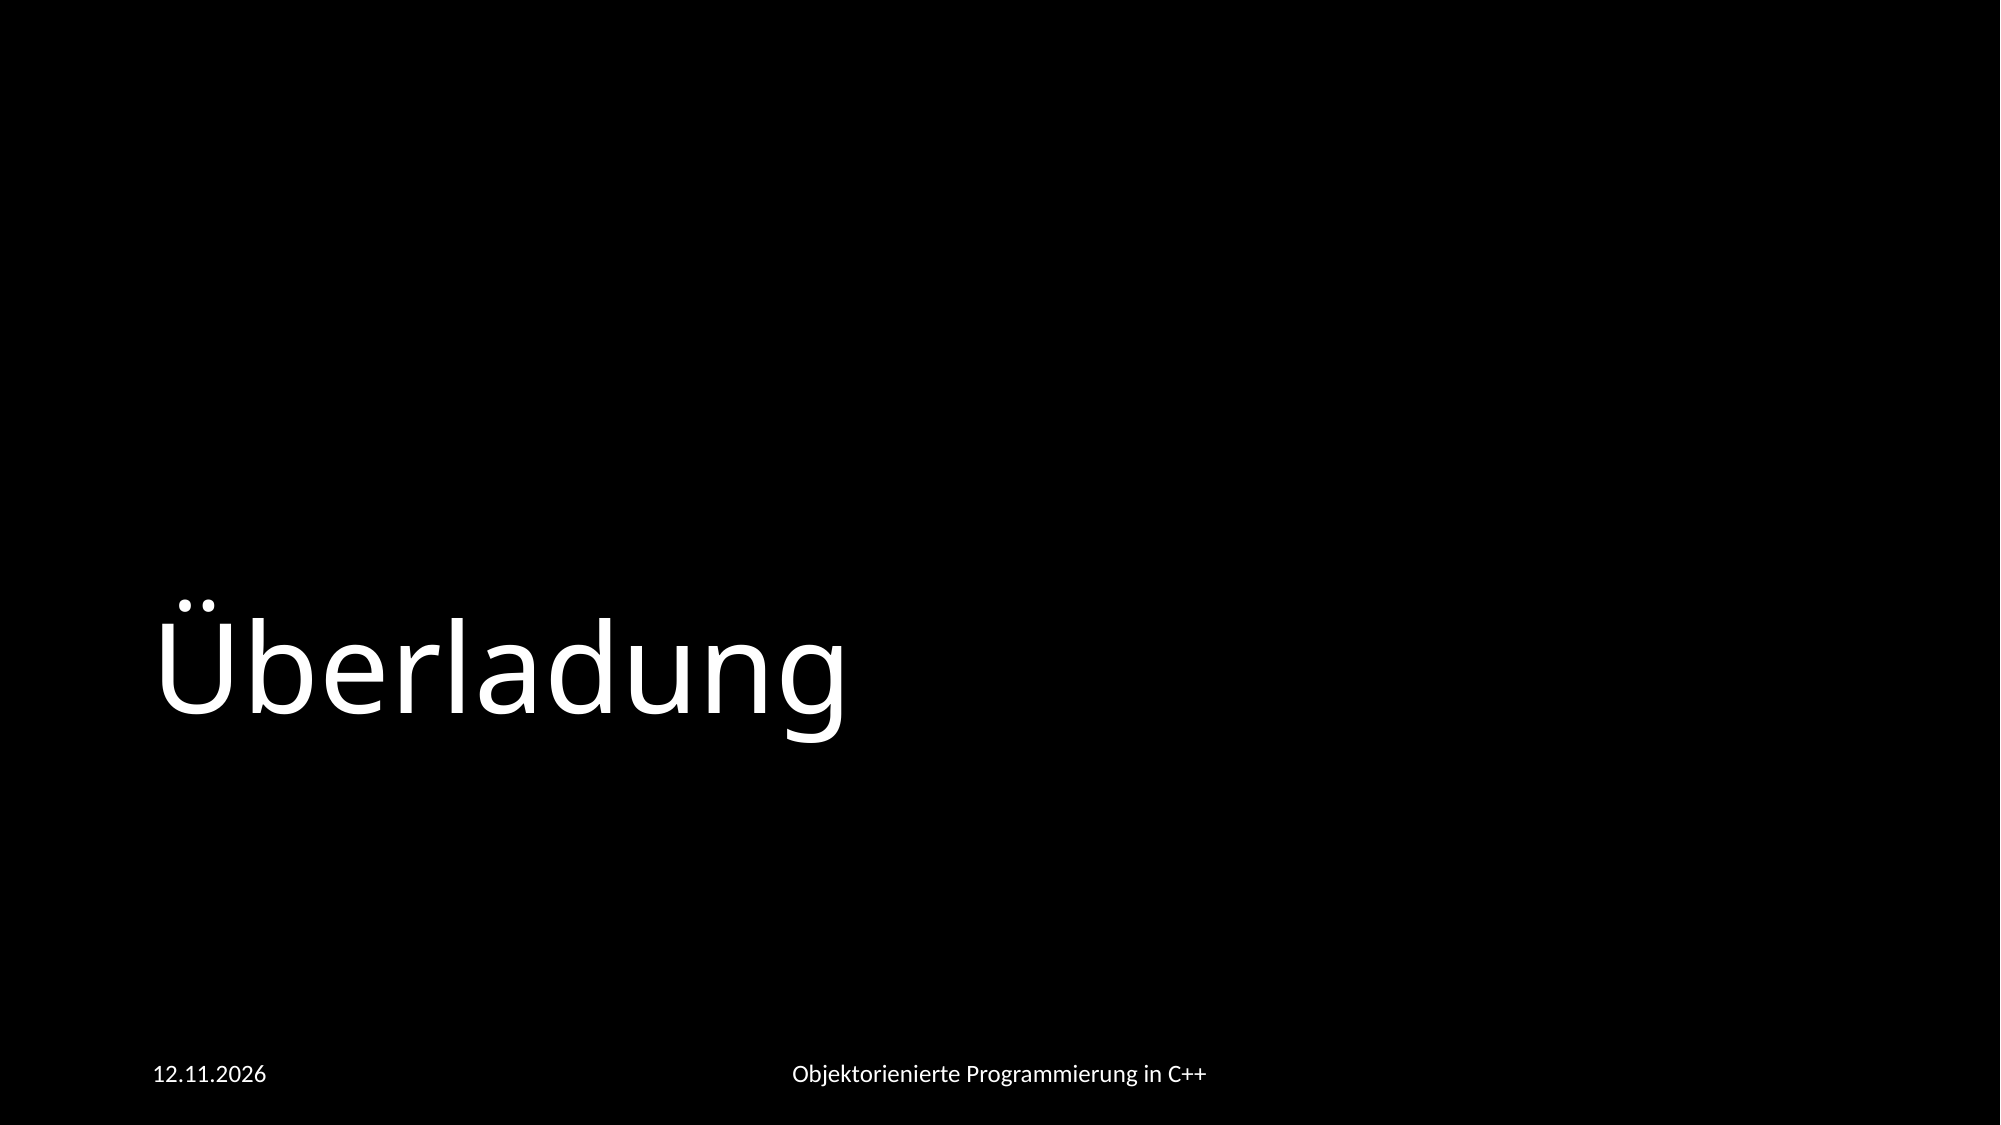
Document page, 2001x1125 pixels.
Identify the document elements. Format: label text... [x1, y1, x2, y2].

footer Objektorienierte Programmierung in C++ [662, 1042, 1338, 1103]
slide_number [137, 1042, 588, 1103]
title Überladung [136, 280, 1862, 749]
